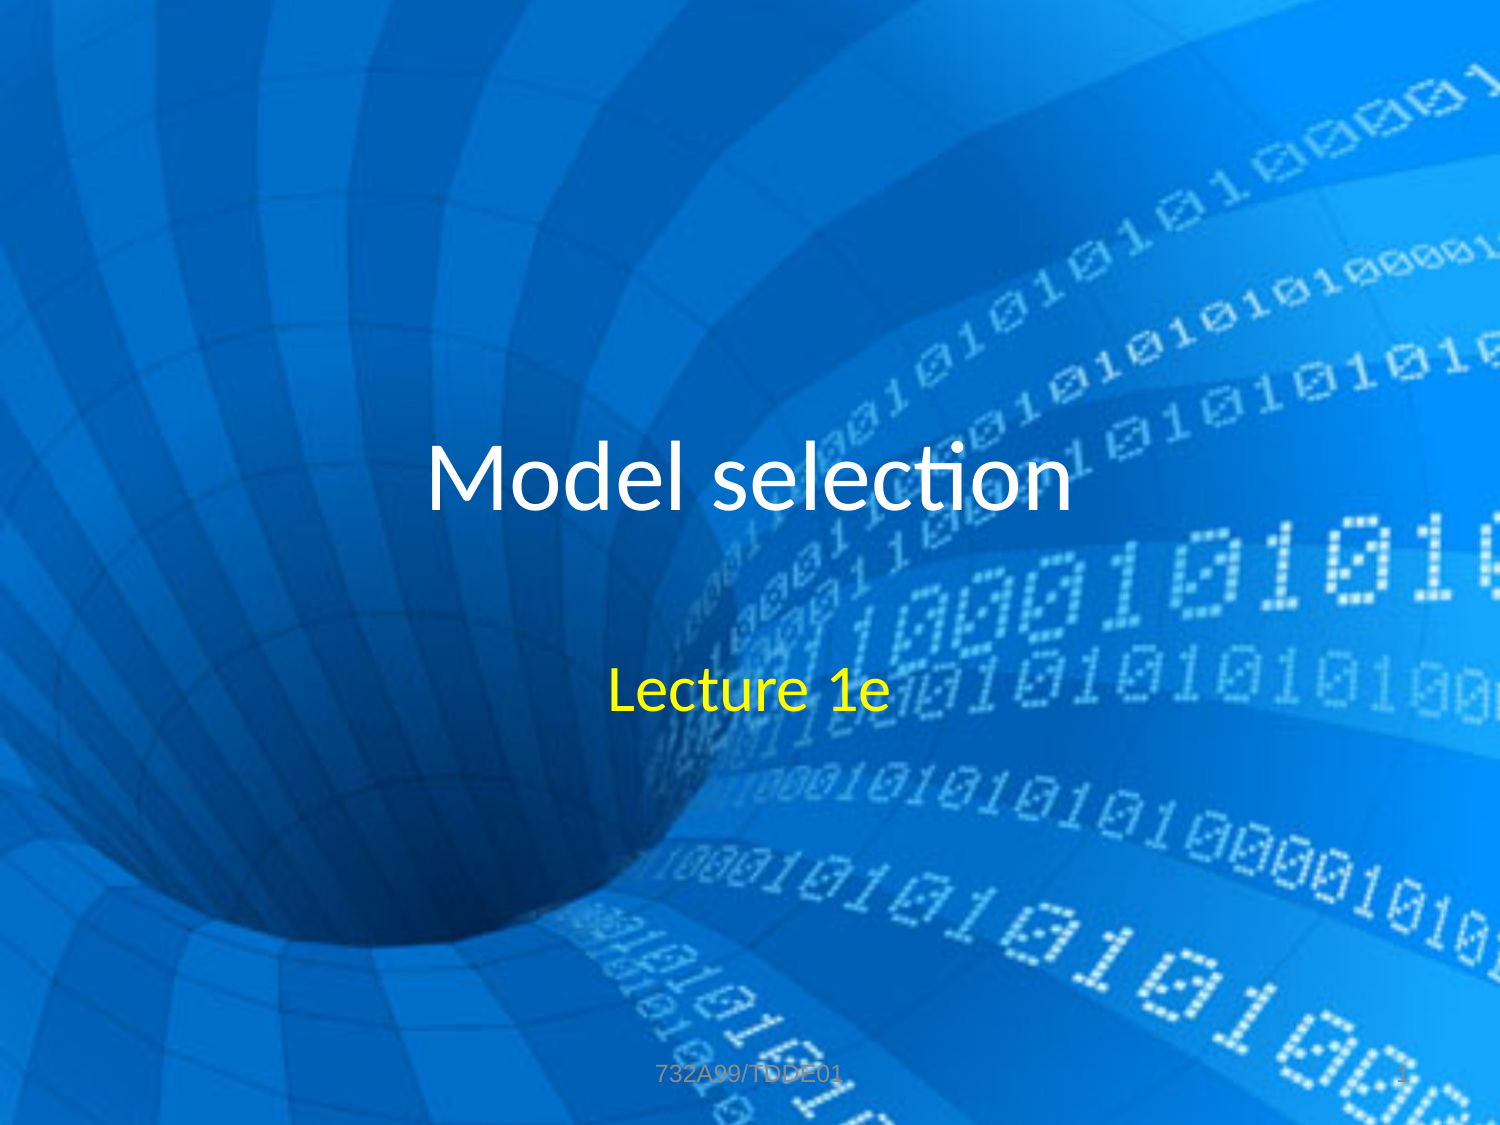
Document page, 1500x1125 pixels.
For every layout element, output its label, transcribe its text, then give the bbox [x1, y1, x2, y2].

picture [0, 0, 1500, 1125]
subtitle Lecture 1e [225, 637, 1275, 925]
title Model selection [112, 349, 1388, 591]
footer 732A99/TDDE01 [512, 1042, 988, 1103]
slide_number 1 [1074, 1042, 1425, 1103]
